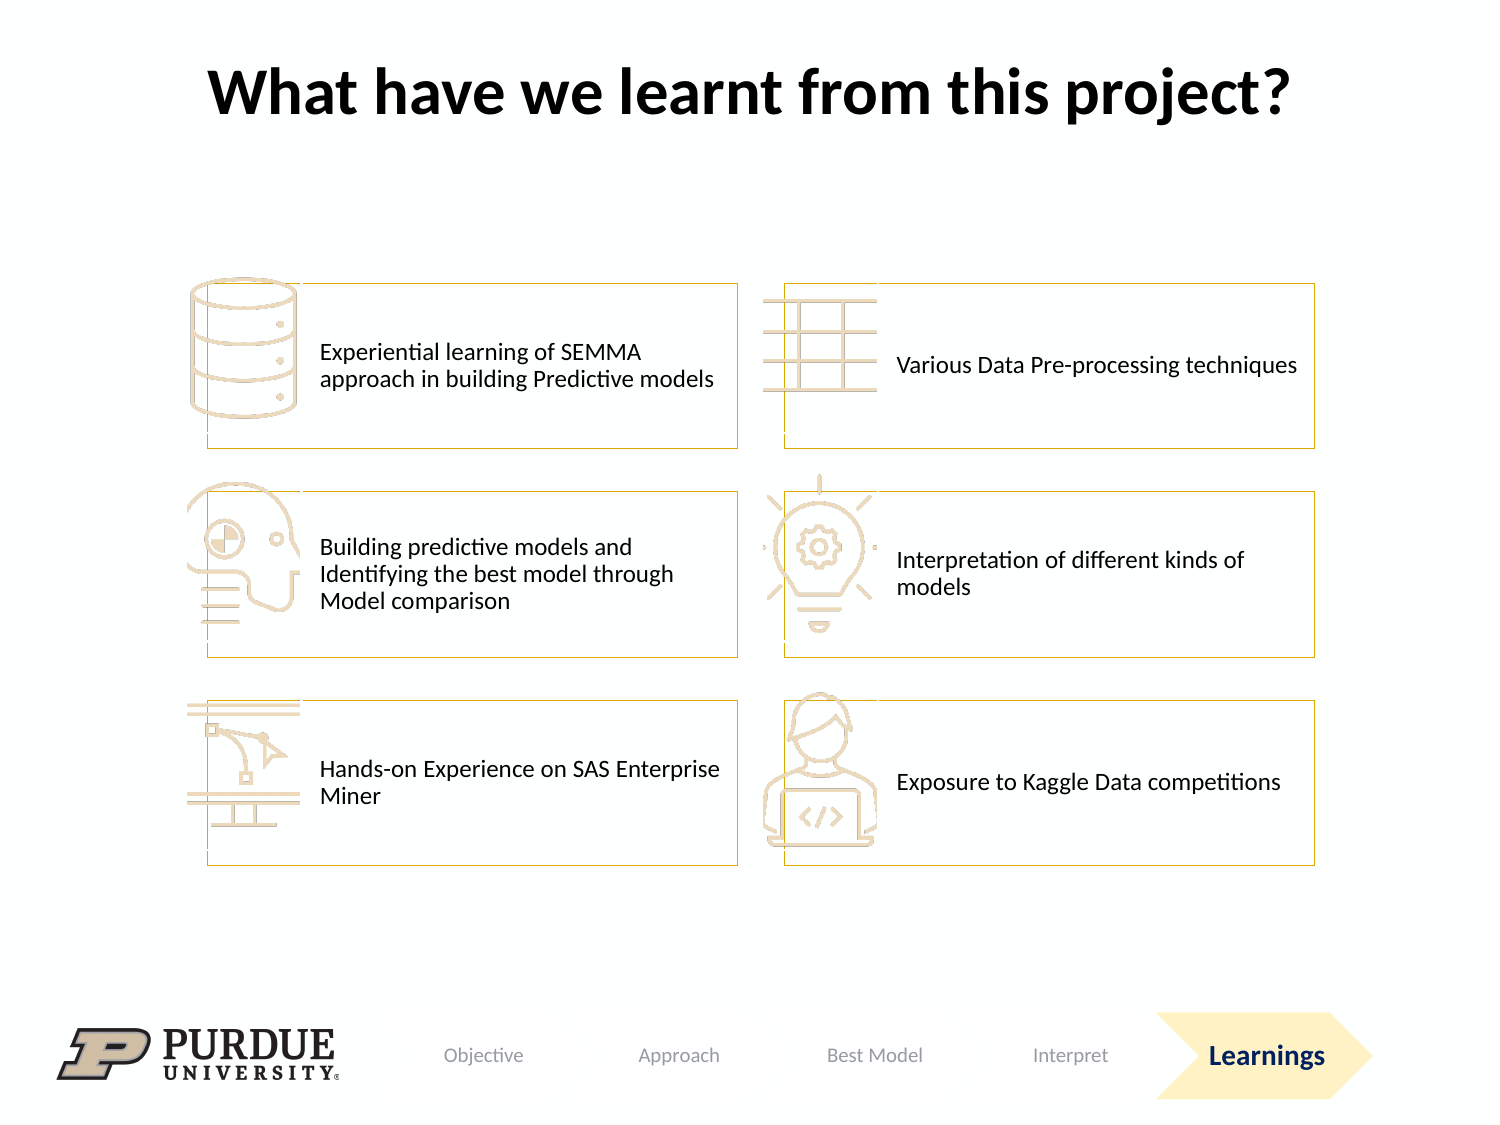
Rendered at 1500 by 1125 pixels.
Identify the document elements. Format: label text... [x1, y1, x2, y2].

title What have we learnt from this project? [56, 45, 1444, 142]
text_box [66, 253, 1434, 872]
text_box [372, 969, 1374, 1125]
